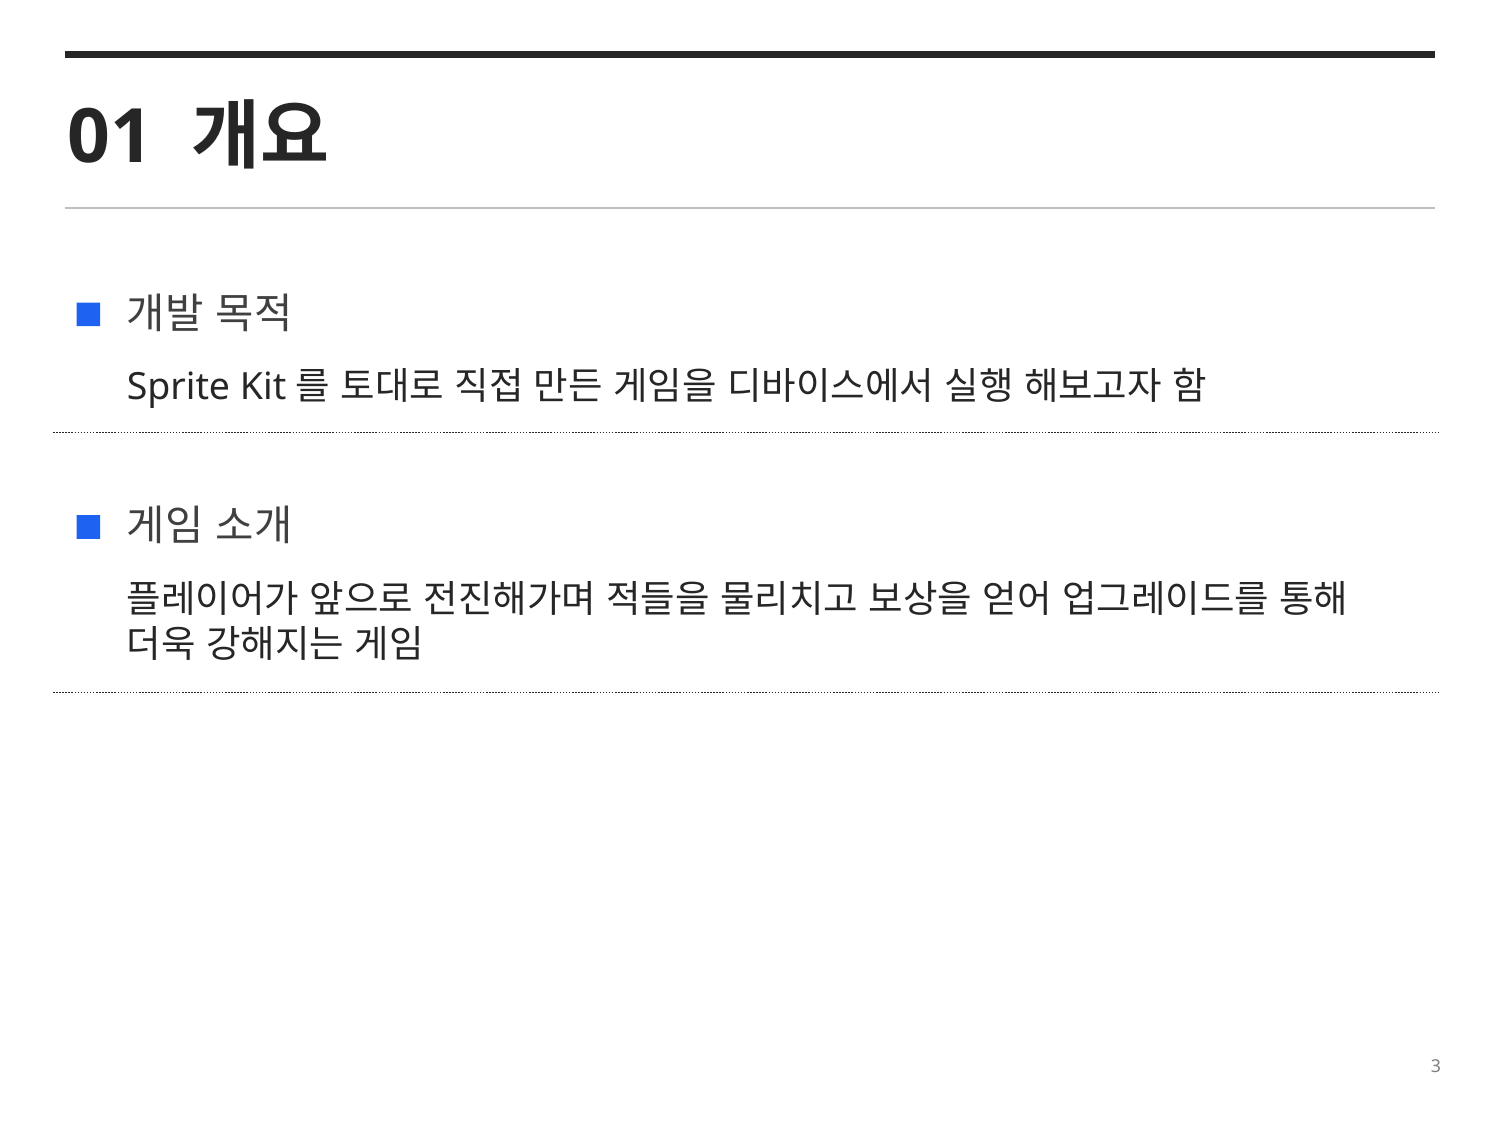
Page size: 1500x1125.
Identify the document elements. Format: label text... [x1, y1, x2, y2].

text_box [52, 278, 1442, 433]
text_box 01 개요 [53, 80, 1187, 186]
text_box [52, 491, 1442, 693]
